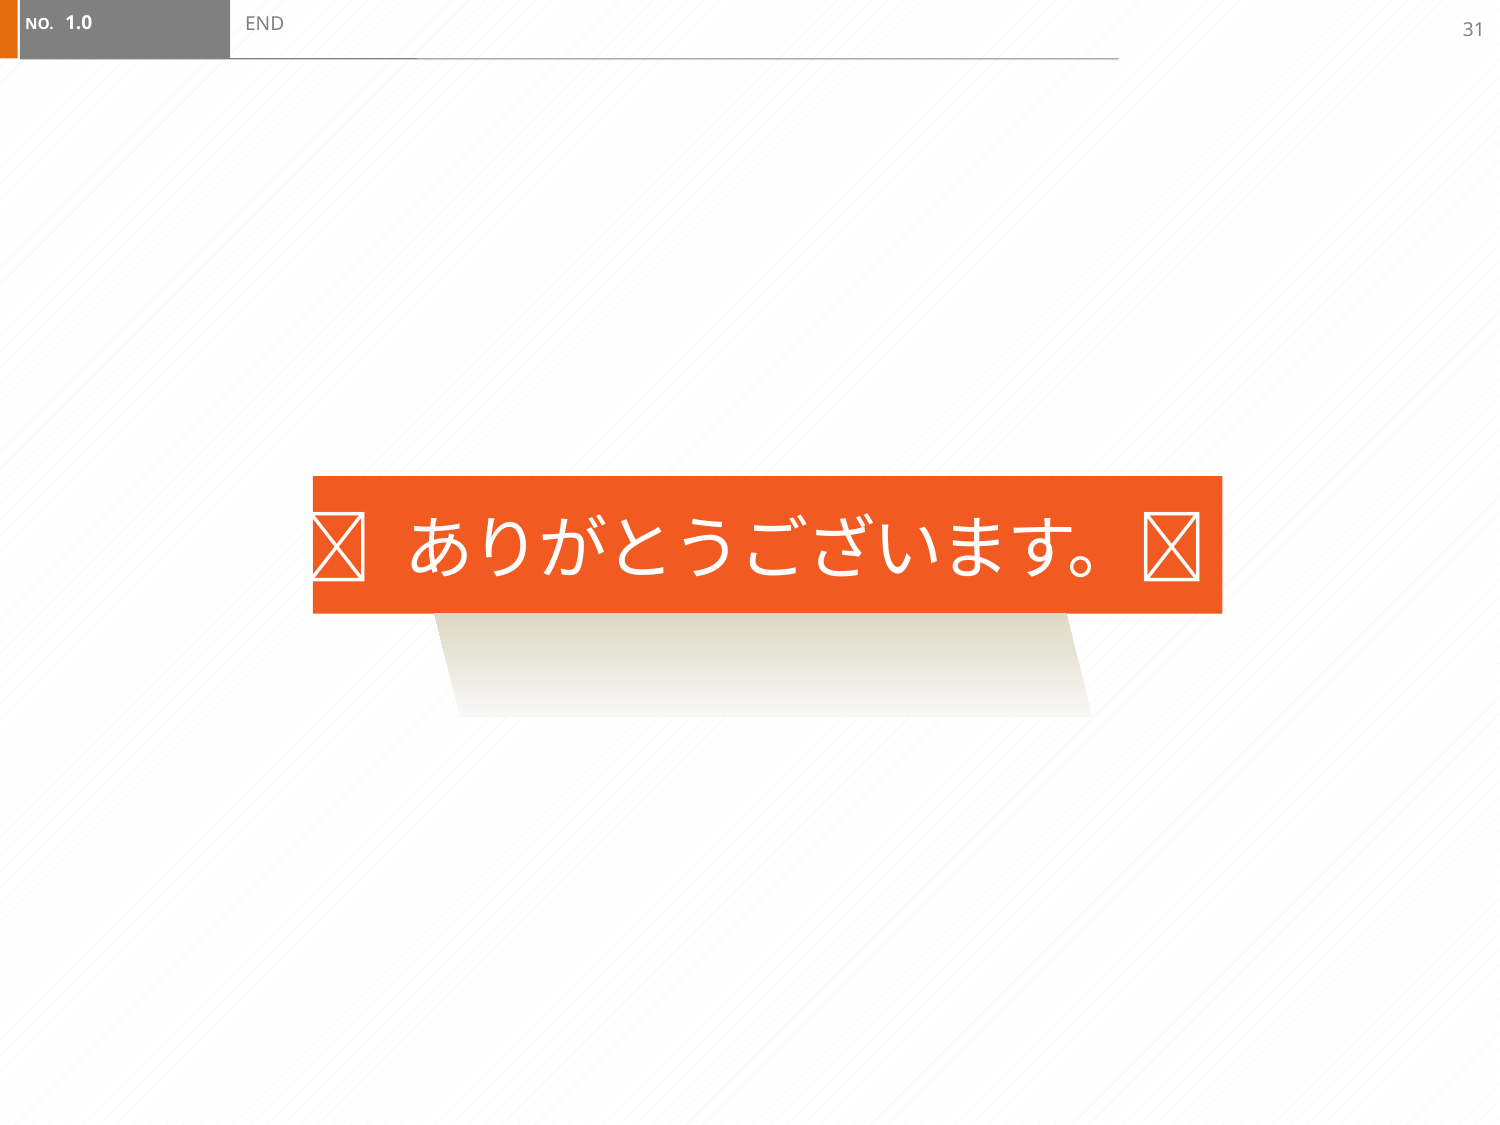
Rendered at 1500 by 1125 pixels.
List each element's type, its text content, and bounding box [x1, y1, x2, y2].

title END [230, 3, 1117, 68]
text_box [311, 474, 1224, 616]
text_box [432, 611, 1095, 720]
list 1.0 [64, 2, 231, 66]
slide_number 31 [1409, 0, 1500, 61]
text_box  ありがとうございます。 [288, 496, 1222, 595]
